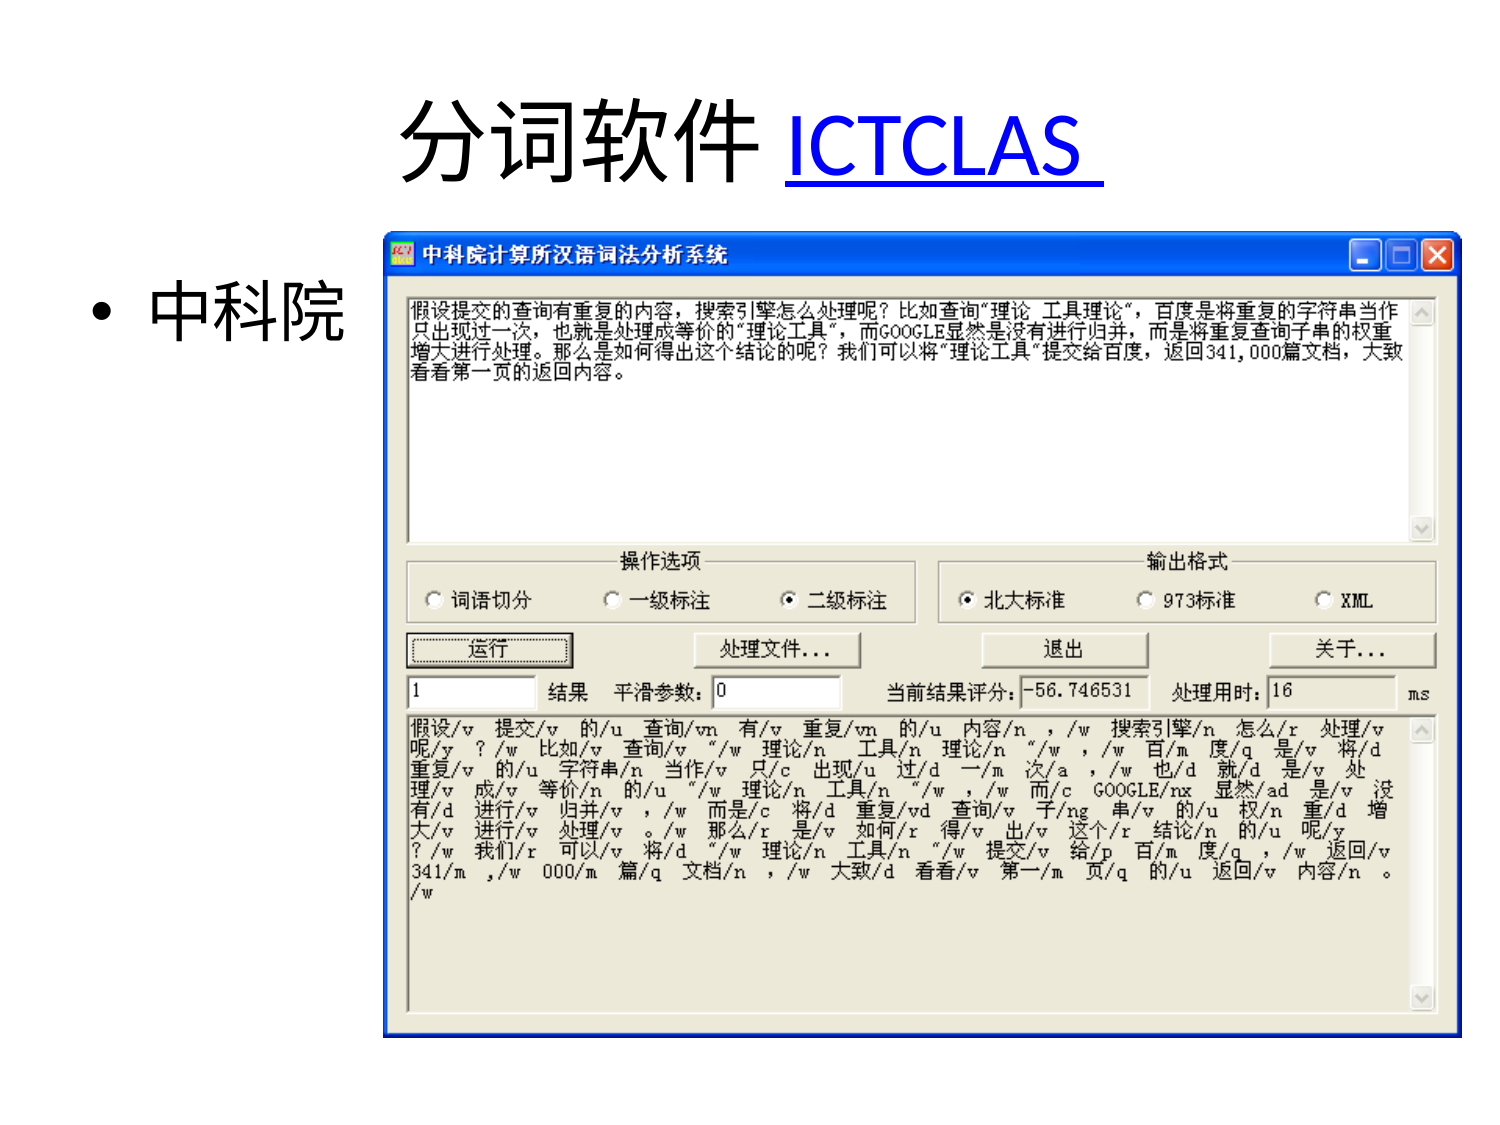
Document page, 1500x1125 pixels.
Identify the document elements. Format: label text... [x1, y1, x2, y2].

title 分词软件ICTCLAS [75, 45, 1425, 233]
list 中科院 [75, 262, 378, 1005]
picture [383, 231, 1463, 1039]
